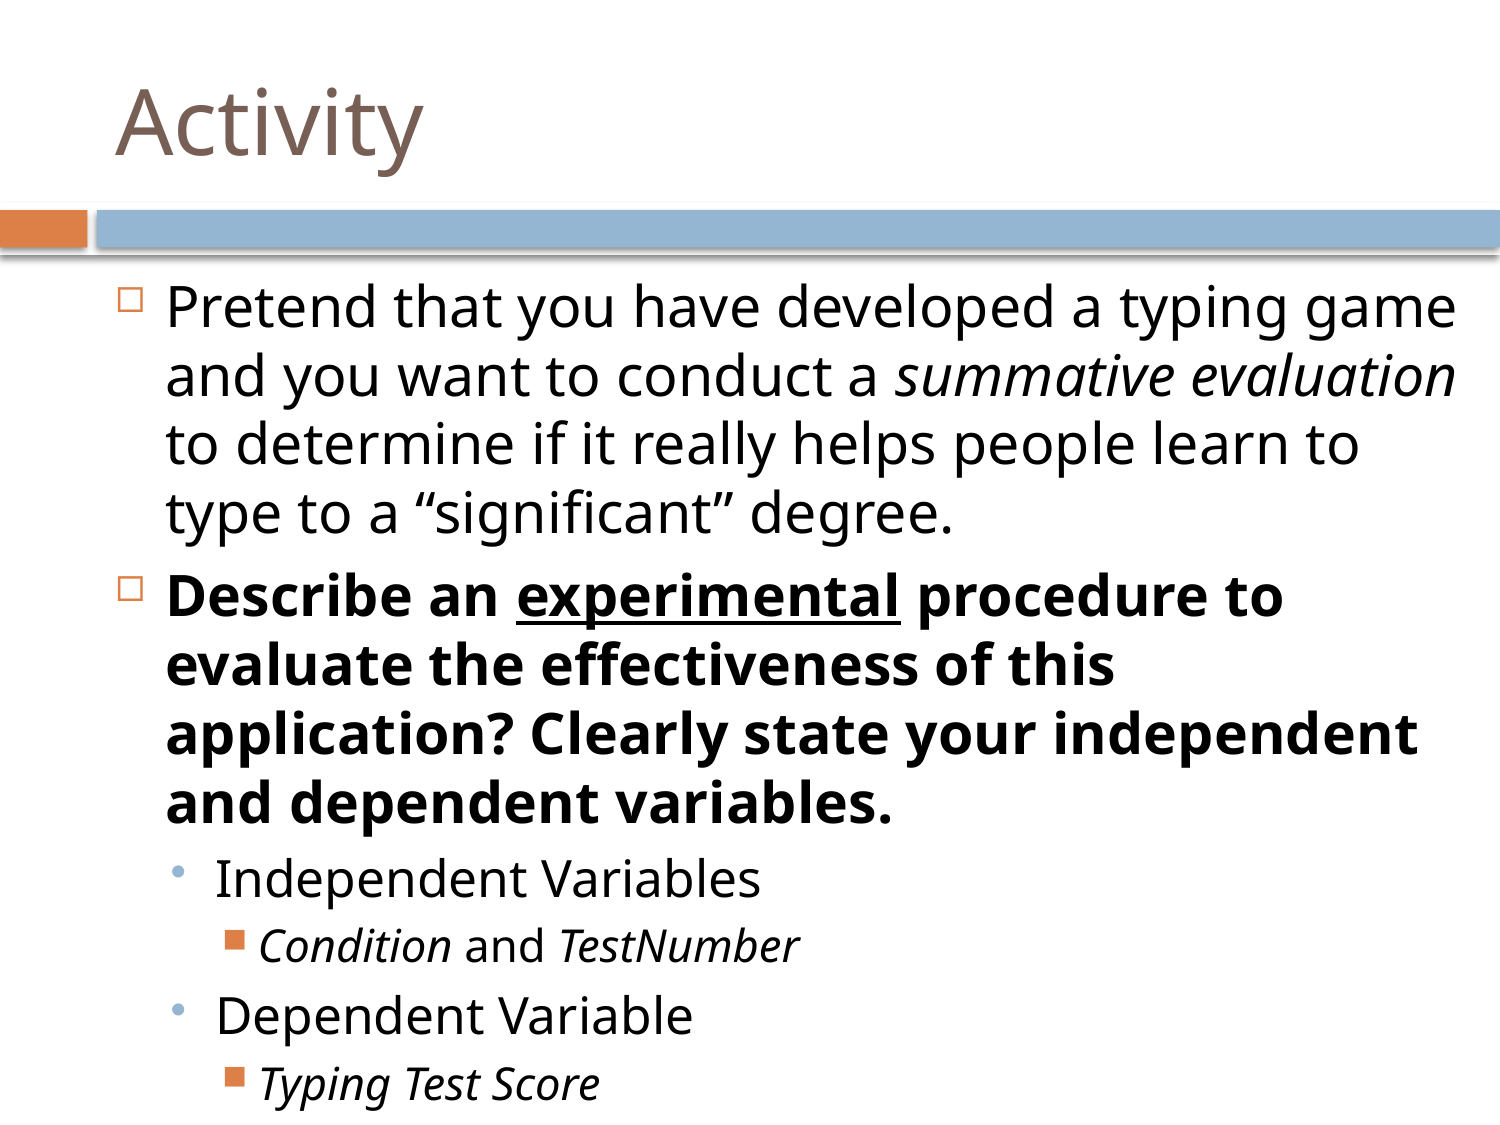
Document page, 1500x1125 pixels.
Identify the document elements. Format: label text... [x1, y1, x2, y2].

title Activity [100, 37, 1438, 200]
list Pretend that you have developed a typing game and you want to conduct a summative evaluation to determine if it really helps people learn to type to a “significant” degree. Describe an experimental procedure to evaluate the effectiveness of this application? Clearly state your independent and dependent variables. Independent Variables Condition and TestNumber Dependent Variable Typing Test Score [100, 262, 1475, 1125]
